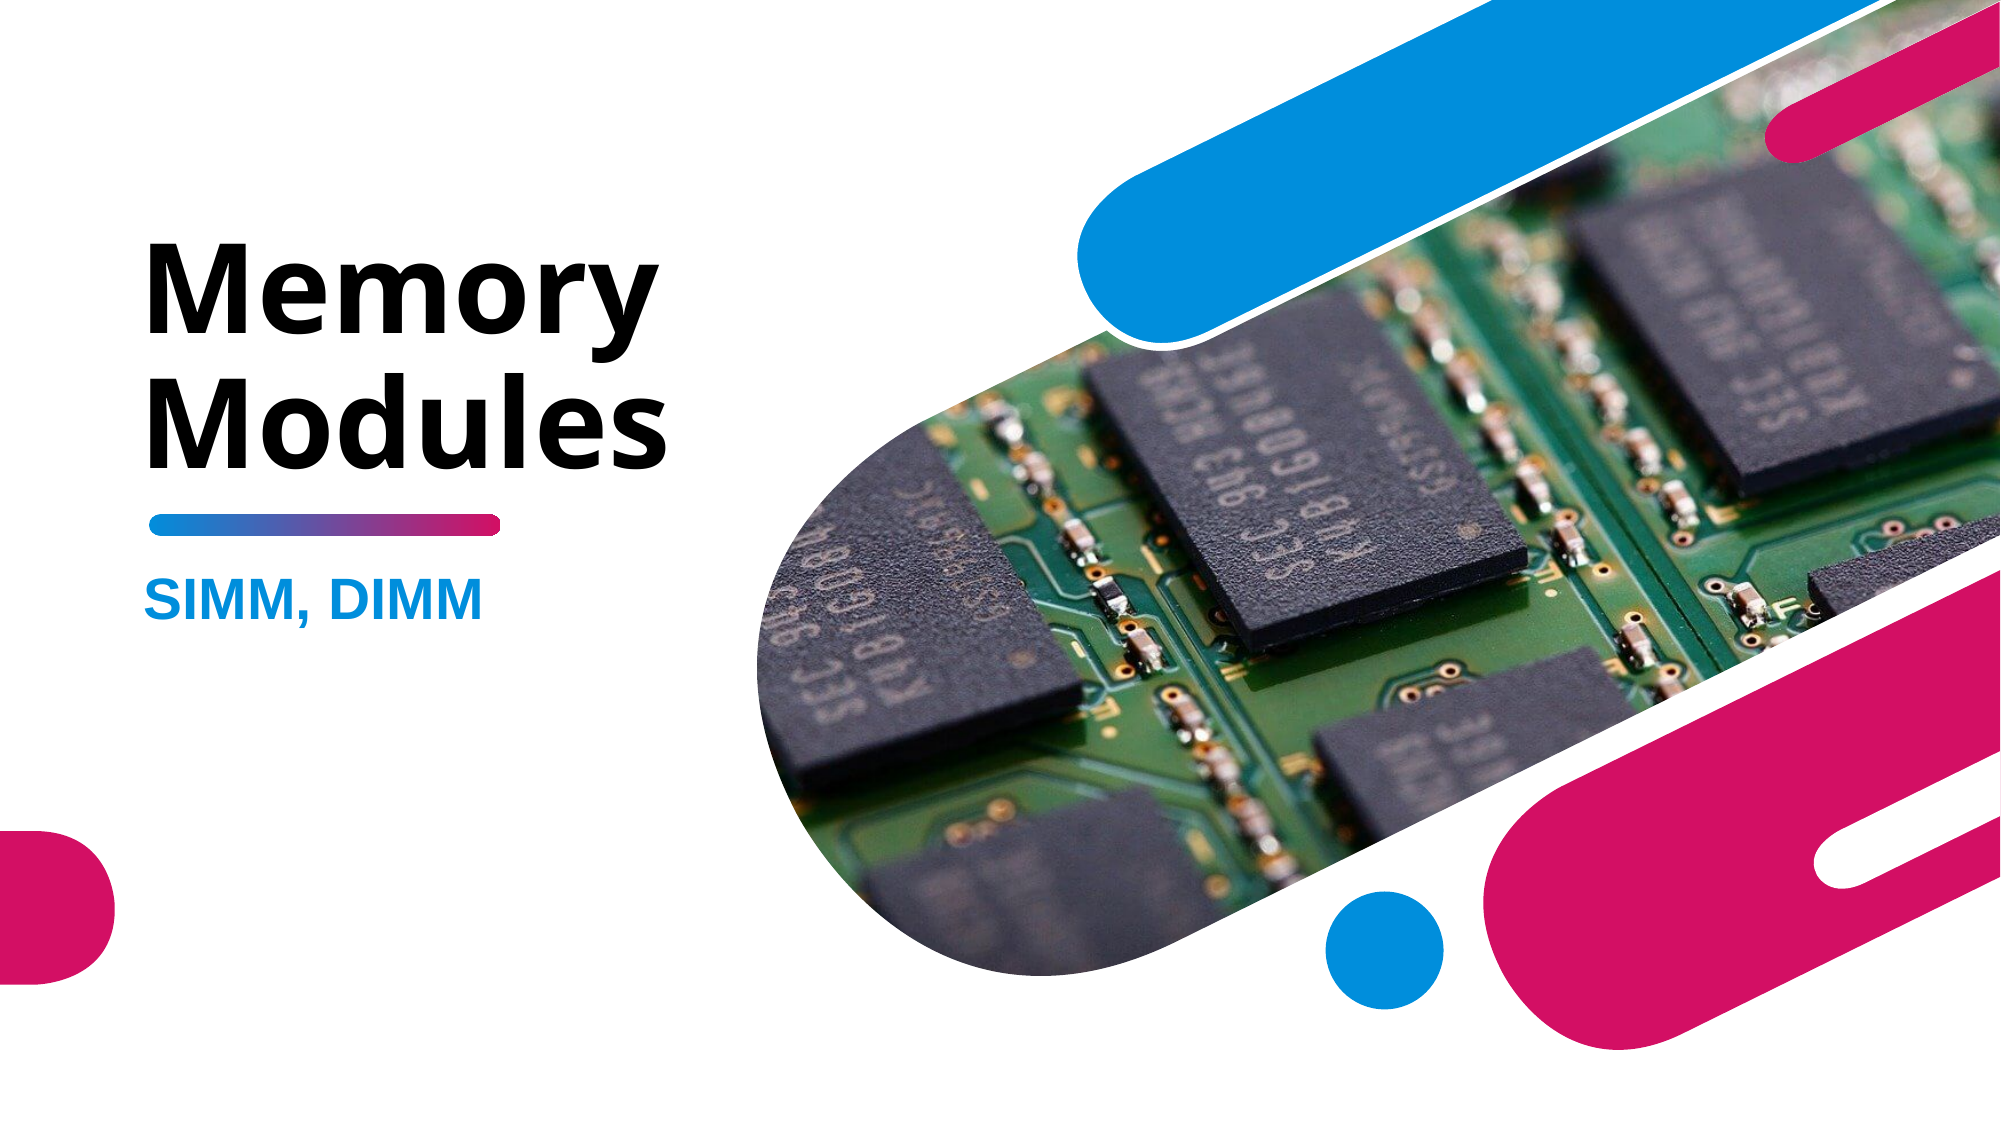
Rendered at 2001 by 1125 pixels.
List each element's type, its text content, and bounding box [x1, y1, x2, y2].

picture [756, 0, 2001, 976]
list SIMM, DIMM [128, 561, 725, 718]
title Memory Modules [124, 235, 756, 485]
